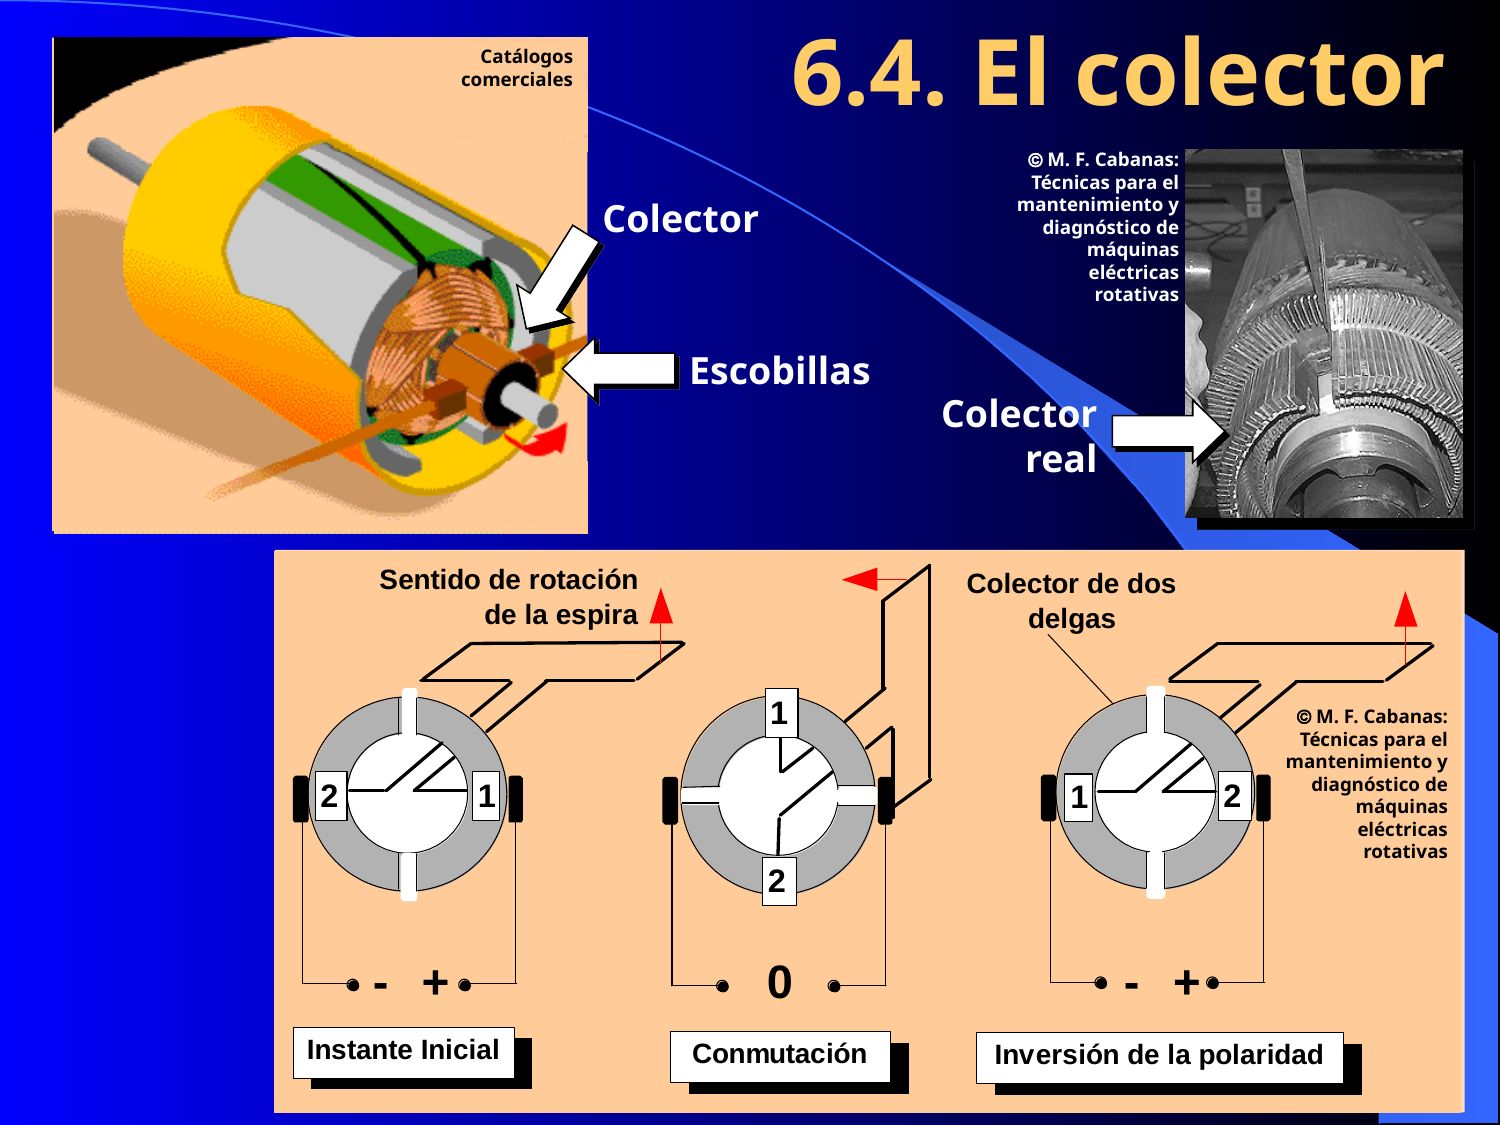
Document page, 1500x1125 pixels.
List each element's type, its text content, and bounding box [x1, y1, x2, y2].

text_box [51, 37, 588, 535]
text_box  M. F. Cabanas: Técnicas para el mantenimiento y diagnóstico de máquinas eléctricas rotativas [999, 140, 1194, 313]
text_box Colector real [872, 382, 1113, 487]
text_box Colector [592, 187, 774, 248]
text_box [1113, 415, 1180, 447]
text_box Escobillas [674, 339, 887, 400]
picture [1185, 149, 1463, 518]
text_box 6.4. El colector [687, 0, 1463, 163]
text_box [274, 549, 1465, 1113]
text_box [592, 337, 674, 400]
